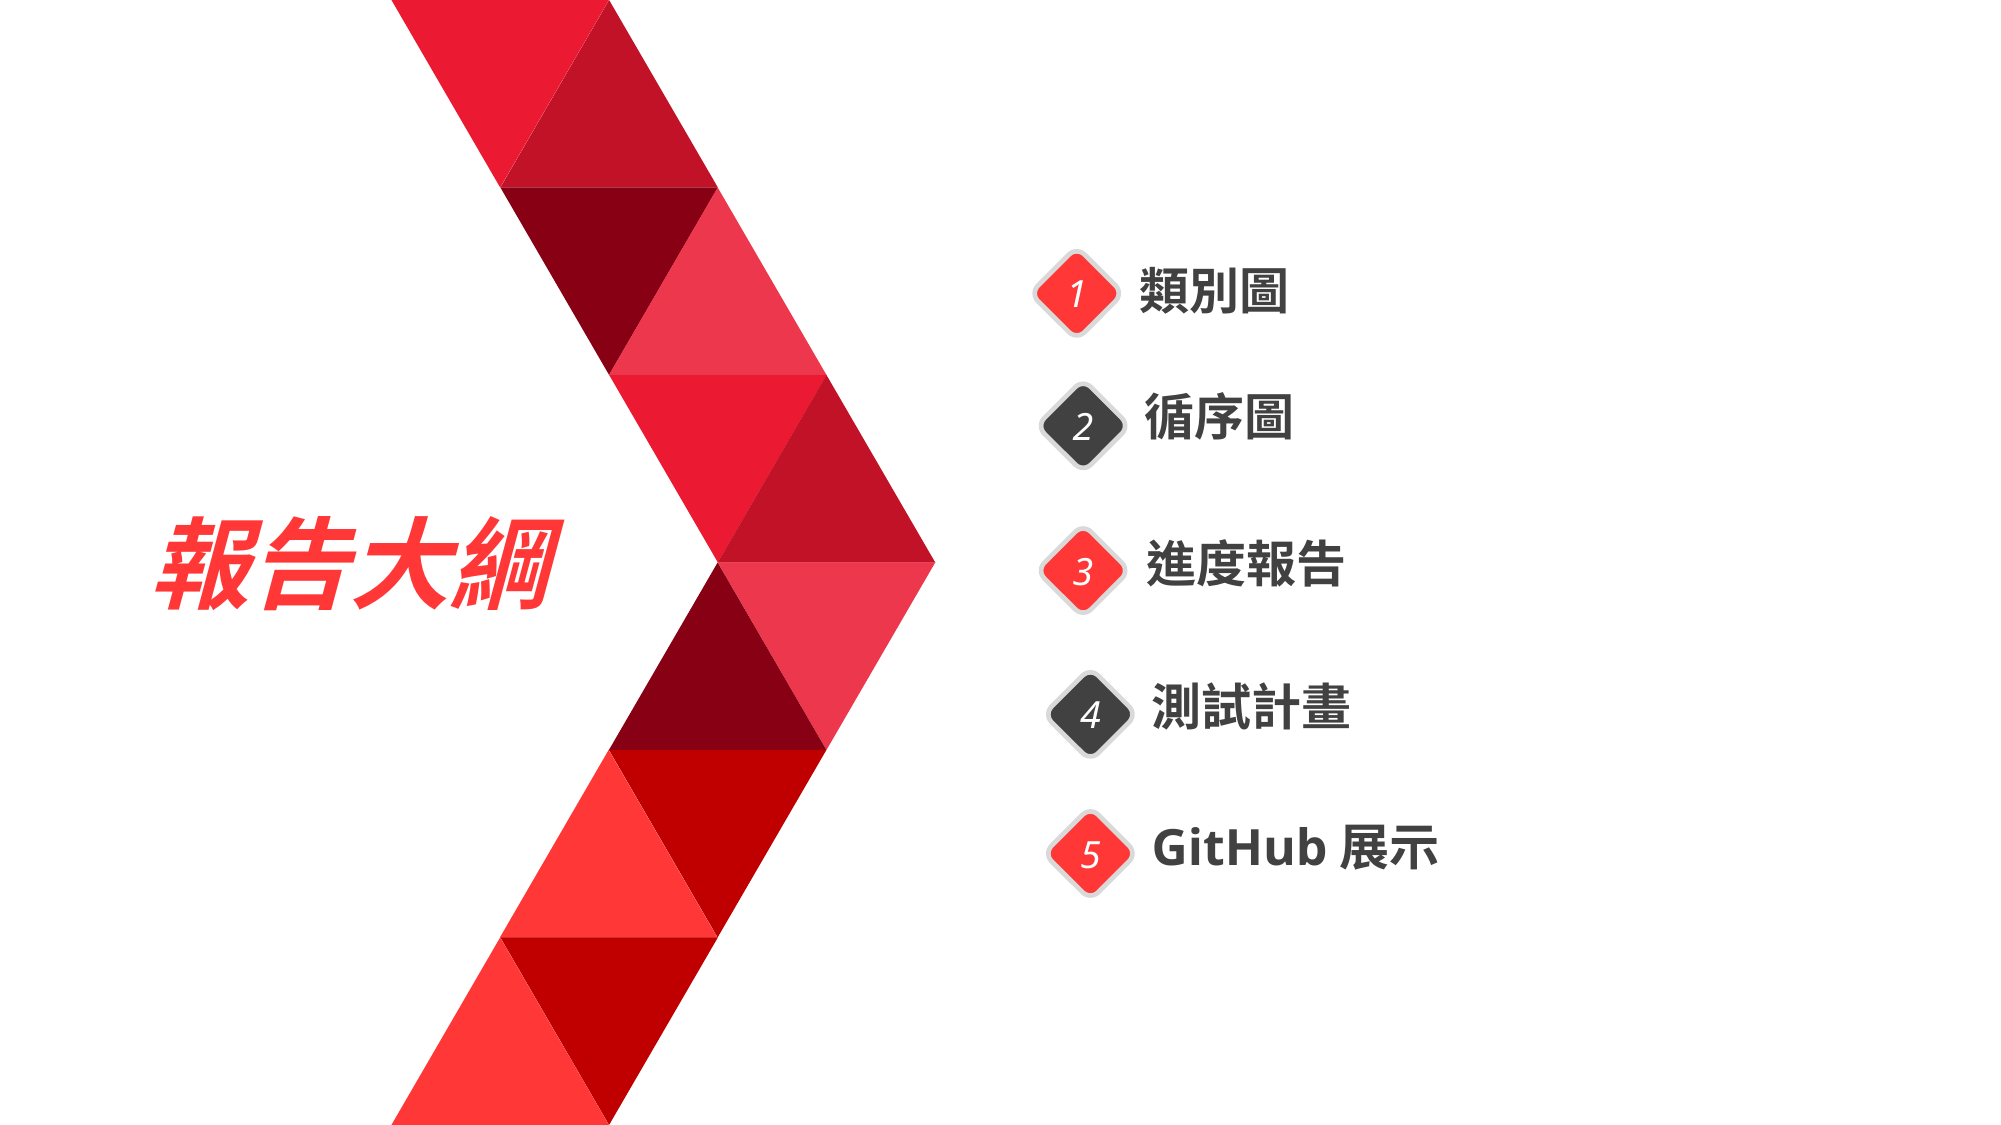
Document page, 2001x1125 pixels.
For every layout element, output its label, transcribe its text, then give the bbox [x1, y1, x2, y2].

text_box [1050, 525, 1702, 604]
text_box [391, 0, 936, 1125]
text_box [1057, 808, 1707, 887]
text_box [1043, 251, 1737, 328]
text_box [1050, 378, 1700, 459]
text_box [1057, 667, 1707, 748]
text_box 報告大綱 [134, 494, 391, 629]
